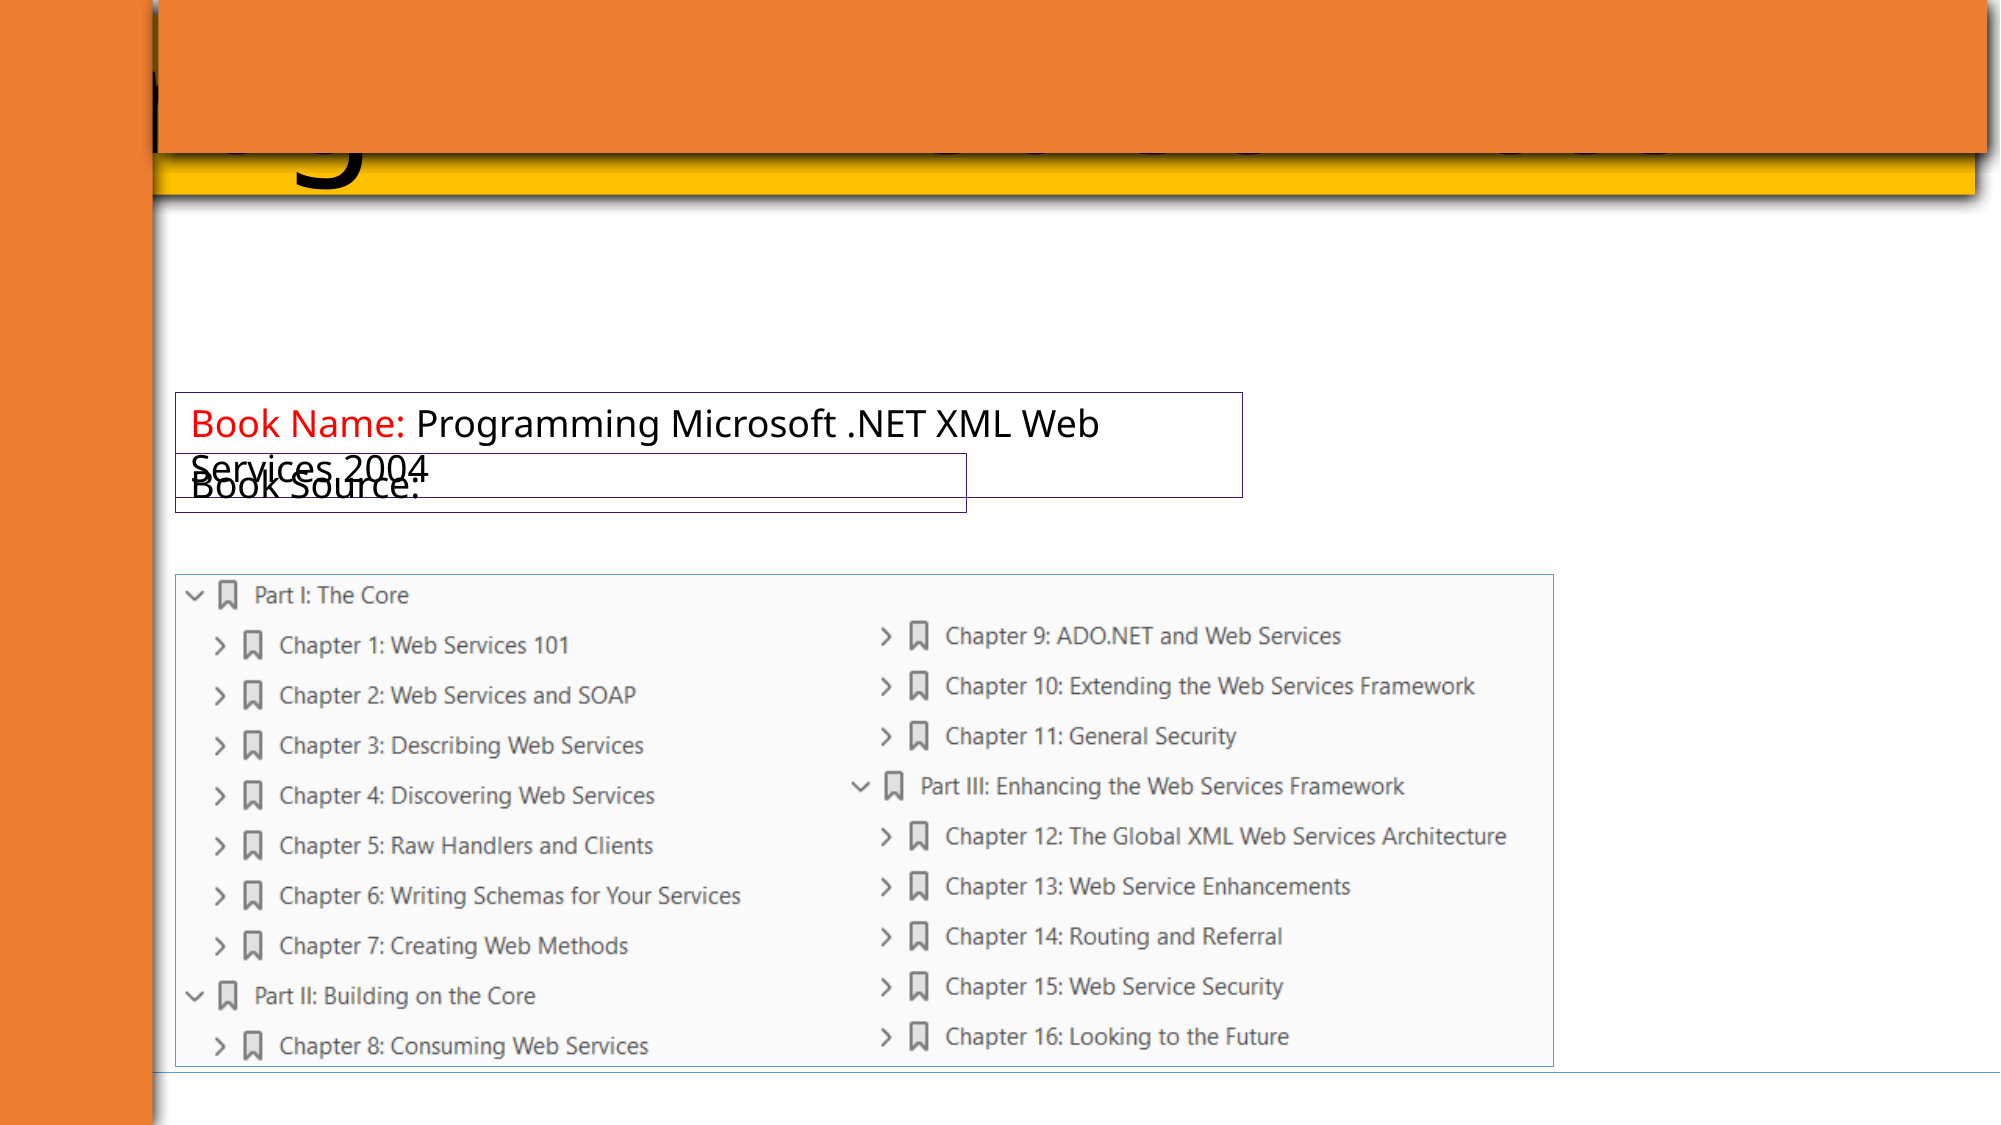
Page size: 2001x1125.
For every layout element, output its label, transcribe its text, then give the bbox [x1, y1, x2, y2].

text_box Book Source: [175, 453, 967, 513]
text_box Book Name: Programming Microsoft .NET XML Web Services 2004 [175, 392, 1243, 498]
picture [175, 574, 1554, 1067]
text_box [158, 0, 1988, 153]
text_box [0, 0, 153, 1125]
title Prog XML Web Services [169, 173, 1975, 195]
